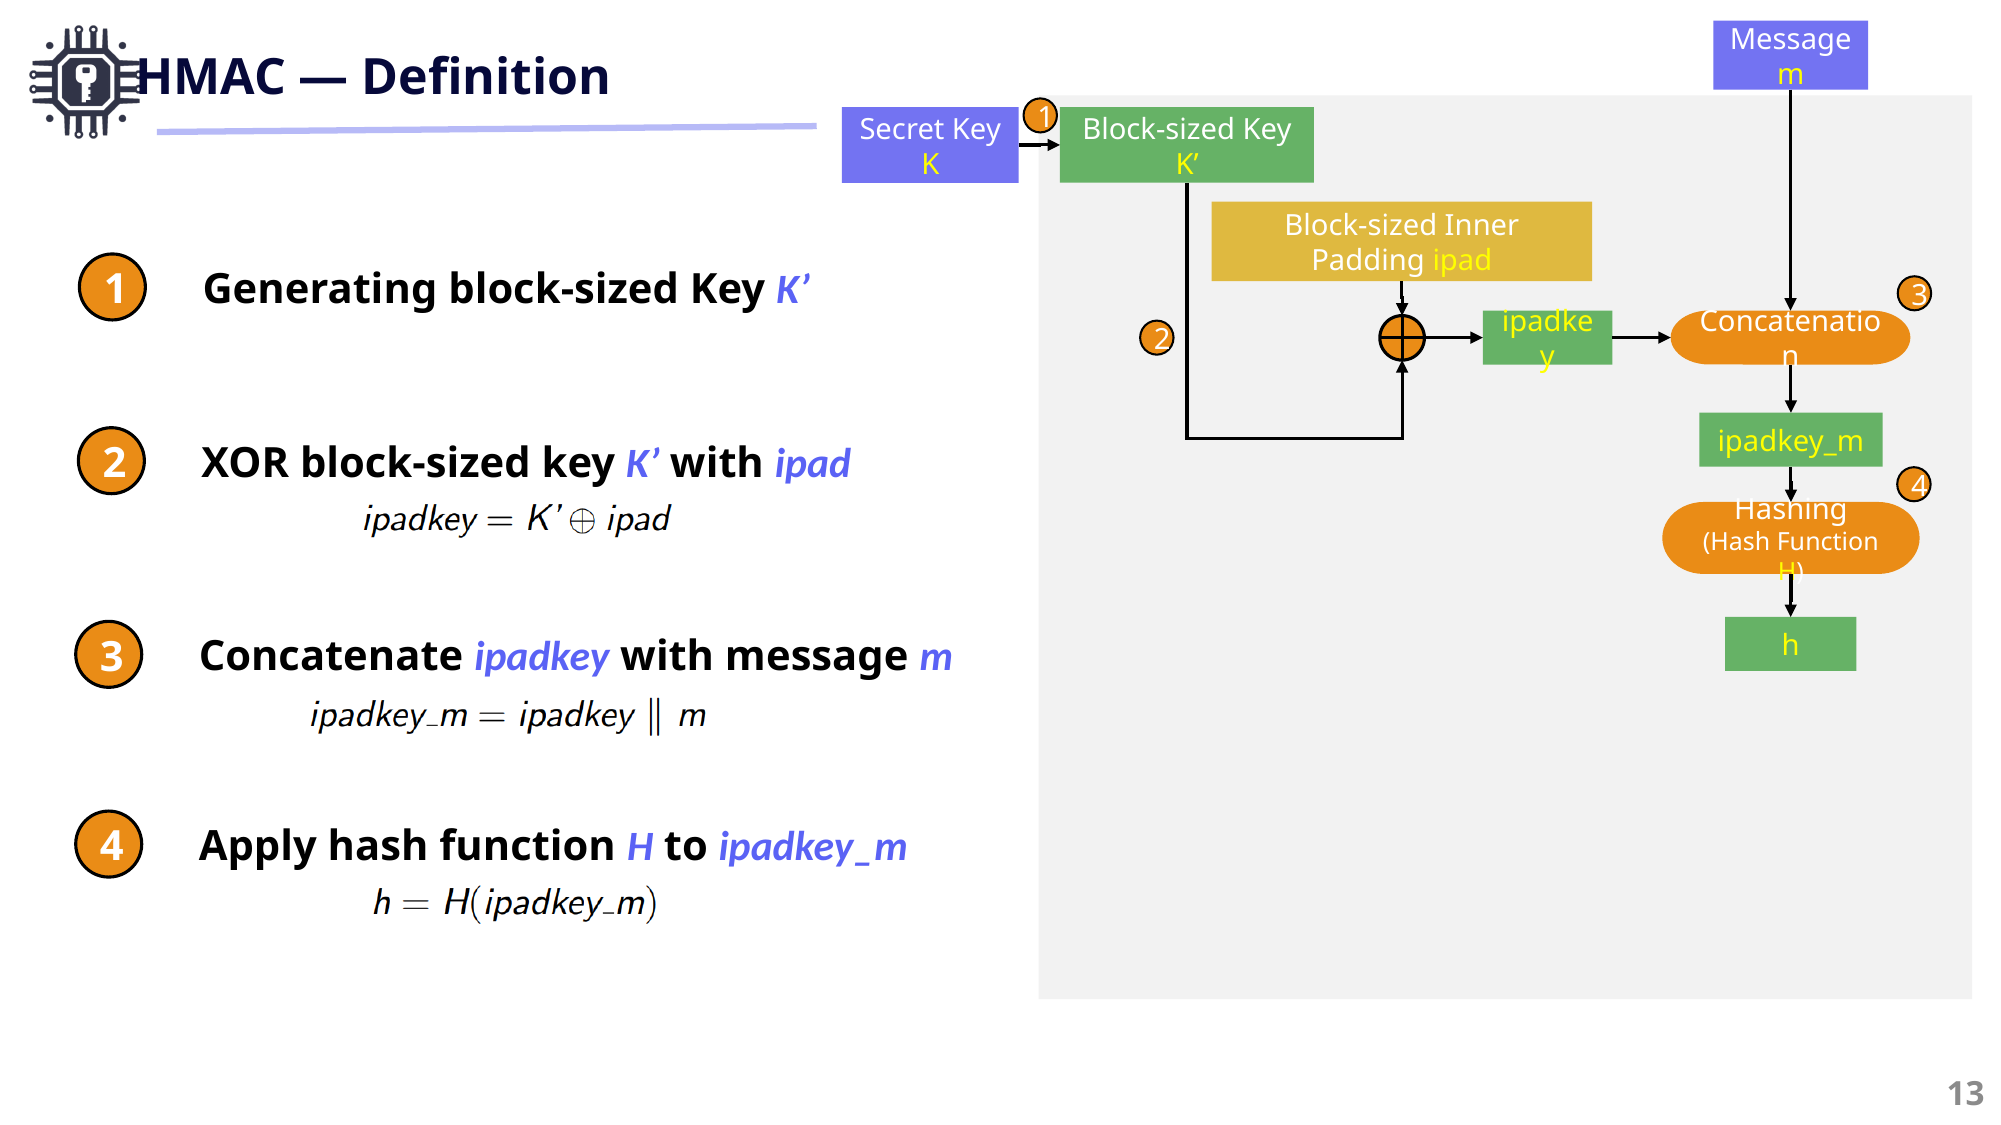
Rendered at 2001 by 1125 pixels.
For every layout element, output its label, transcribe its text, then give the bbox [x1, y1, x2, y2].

text_box Block-sized Key K’ [1059, 106, 1315, 184]
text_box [75, 621, 1187, 746]
text_box [1038, 94, 1973, 1000]
text_box Message m [1712, 20, 1869, 91]
text_box 4 [1896, 466, 1932, 503]
text_box h [1724, 616, 1857, 672]
text_box 1 [1022, 97, 1059, 134]
text_box HMAC — Definition [148, 36, 627, 112]
picture [25, 20, 148, 143]
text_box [156, 126, 817, 132]
text_box ipadkey_m [1698, 412, 1884, 468]
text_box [1205, 163, 1361, 357]
text_box [1378, 314, 1426, 362]
text_box Concatenation [1669, 309, 1912, 366]
text_box 2 [1139, 320, 1175, 356]
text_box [79, 253, 1191, 320]
text_box Secret Key K [841, 106, 1020, 184]
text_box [78, 427, 1190, 548]
text_box ipadkey [1482, 310, 1613, 366]
text_box Block-sized Inner Padding ipad [1361, 201, 1593, 282]
slide_number 13 [1549, 1065, 2000, 1125]
text_box Hashing (Hash Function H) [1661, 500, 1921, 575]
text_box 3 [1896, 275, 1933, 312]
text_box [75, 811, 1187, 933]
